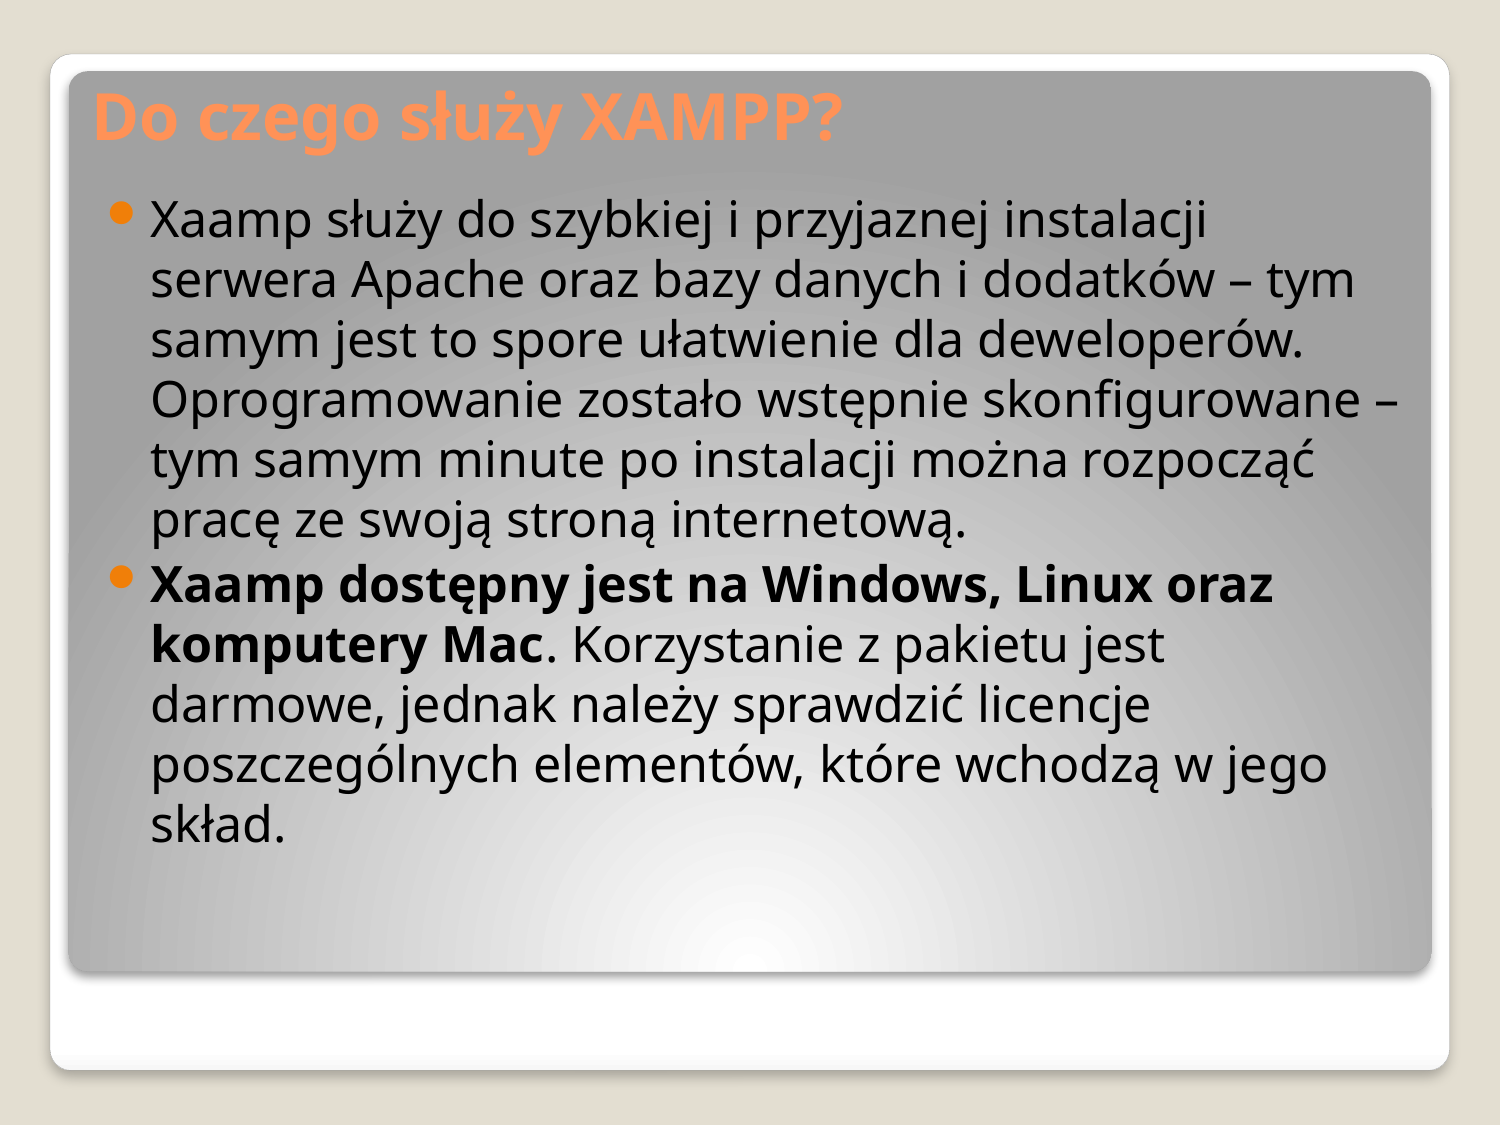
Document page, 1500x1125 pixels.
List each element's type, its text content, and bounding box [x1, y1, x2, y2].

list Xaamp służy do szybkiej i przyjaznej instalacji serwera Apache oraz bazy danych i dodatków – tym samym jest to spore ułatwienie dla deweloperów. Oprogramowanie zostało wstępnie skonfigurowane – tym samym minute po instalacji można rozpocząć pracę ze swoją stroną internetową. Xaamp dostępny jest na Windows, Linux oraz komputery Mac. Korzystanie z pakietu jest darmowe, jednak należy sprawdzić licencje poszczególnych elementów, które wchodzą w jego skład. [76, 172, 1420, 860]
title Do czego służy XAMPP? [76, 66, 1420, 172]
